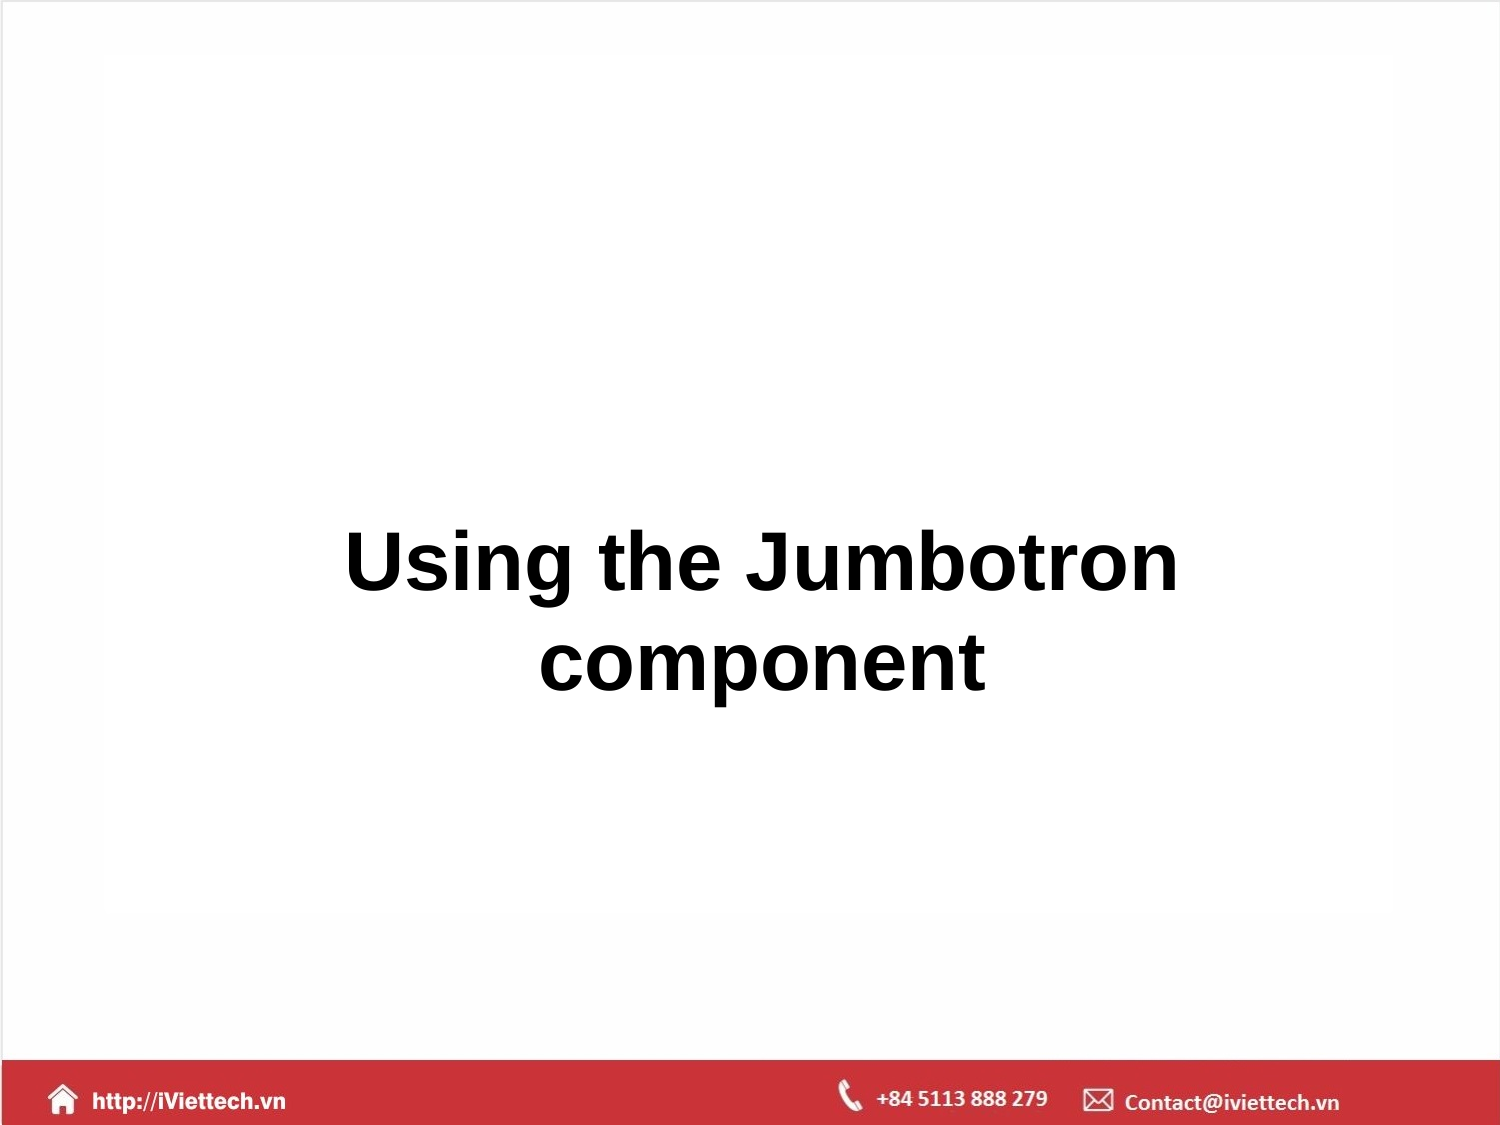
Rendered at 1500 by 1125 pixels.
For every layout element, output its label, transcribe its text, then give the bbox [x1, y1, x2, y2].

subtitle Using the Jumbotron component [162, 499, 1363, 688]
picture [0, 0, 1500, 1125]
